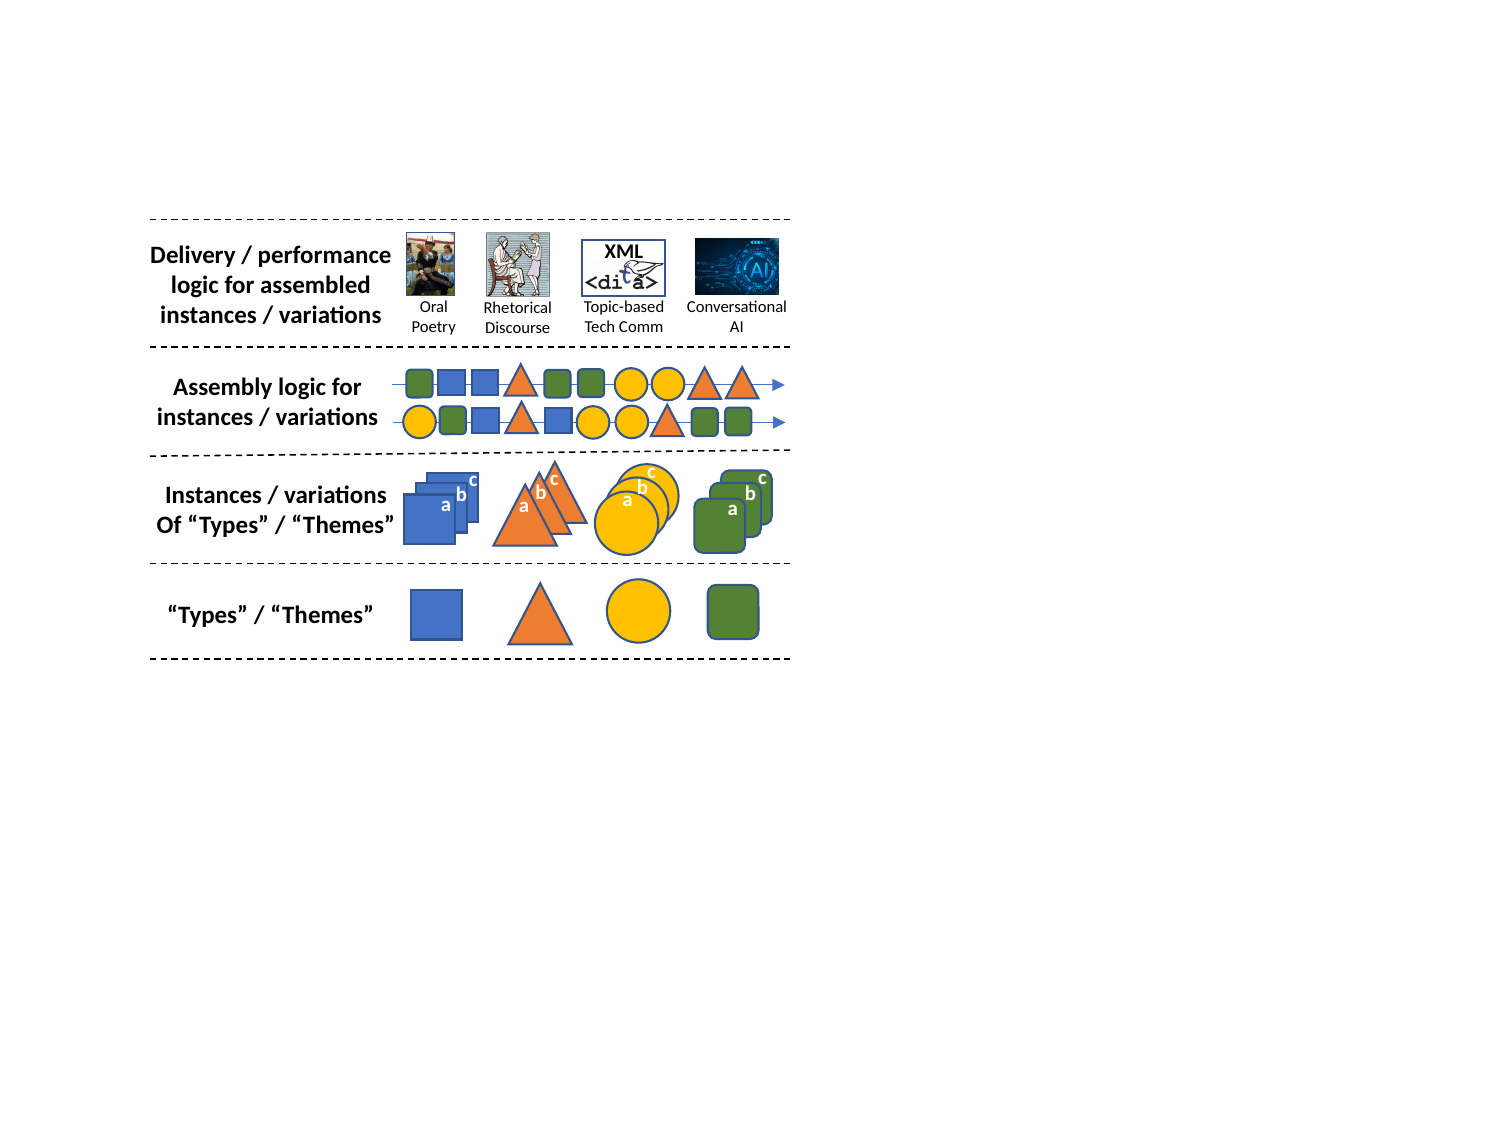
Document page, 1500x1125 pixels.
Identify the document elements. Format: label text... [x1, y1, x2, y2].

text_box [426, 472, 454, 482]
text_box [562, 496, 589, 524]
text_box [405, 386, 434, 399]
text_box [581, 239, 666, 297]
text_box [724, 406, 753, 422]
text_box [491, 520, 559, 547]
text_box “Types” / “Themes” [152, 591, 390, 637]
text_box [576, 368, 606, 384]
text_box [724, 423, 753, 437]
picture [695, 238, 779, 295]
text_box [543, 386, 572, 399]
text_box [762, 496, 773, 526]
text_box [593, 497, 660, 556]
text_box b [622, 466, 664, 507]
text_box [415, 482, 441, 493]
text_box [613, 386, 649, 402]
text_box a [426, 483, 467, 523]
text_box c [743, 457, 782, 496]
text_box b [520, 471, 562, 512]
text_box Rhetorical Discourse [468, 289, 567, 344]
text_box [437, 386, 466, 396]
text_box [471, 423, 500, 434]
text_box a [712, 486, 753, 527]
text_box [410, 589, 463, 641]
text_box [471, 386, 499, 396]
text_box Instances / variations Of “Types” / “Themes” [141, 471, 411, 546]
text_box Oral Poetry [396, 288, 471, 344]
text_box [576, 386, 606, 399]
text_box [503, 423, 540, 435]
text_box [613, 367, 649, 384]
text_box [544, 423, 573, 434]
text_box a [607, 478, 648, 519]
text_box [657, 402, 678, 422]
picture [485, 232, 550, 297]
text_box [605, 578, 672, 644]
text_box [747, 513, 762, 539]
text_box c [535, 457, 574, 497]
text_box [575, 423, 611, 440]
text_box [650, 386, 686, 402]
text_box [502, 386, 539, 397]
text_box [405, 368, 434, 384]
text_box [694, 365, 715, 384]
text_box [471, 407, 500, 422]
text_box Assembly logic for instances / variations [142, 363, 394, 438]
text_box Conversational AI [671, 288, 802, 344]
text_box Topic-based Tech Comm [569, 288, 671, 344]
text_box [649, 423, 686, 438]
text_box c [632, 457, 671, 490]
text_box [149, 450, 794, 457]
text_box a [504, 484, 545, 525]
text_box [544, 407, 573, 422]
text_box [709, 481, 730, 497]
text_box [575, 405, 611, 422]
text_box b [730, 472, 772, 513]
text_box [471, 369, 499, 384]
text_box [438, 423, 467, 436]
text_box [614, 423, 650, 440]
text_box [411, 493, 456, 545]
text_box [402, 423, 437, 440]
text_box [437, 369, 466, 384]
text_box [509, 362, 533, 384]
text_box XML [589, 230, 670, 270]
text_box [543, 368, 572, 384]
text_box [719, 469, 743, 481]
text_box Delivery / performance logic for assembled instances / variations [135, 230, 407, 336]
text_box [650, 366, 686, 384]
text_box [506, 581, 574, 646]
picture [584, 259, 664, 291]
text_box [732, 364, 753, 384]
text_box [690, 423, 719, 438]
text_box [456, 513, 468, 534]
text_box [545, 512, 573, 535]
text_box [706, 583, 760, 641]
text_box [468, 513, 479, 523]
text_box c [454, 458, 493, 499]
text_box [656, 491, 670, 534]
text_box [693, 497, 747, 554]
text_box [724, 386, 761, 400]
text_box [438, 405, 467, 422]
text_box [686, 386, 723, 400]
text_box [509, 399, 534, 422]
picture [406, 232, 455, 296]
text_box [402, 404, 437, 422]
text_box b [441, 473, 483, 513]
text_box [690, 407, 719, 422]
text_box [664, 473, 680, 521]
text_box [614, 404, 650, 422]
